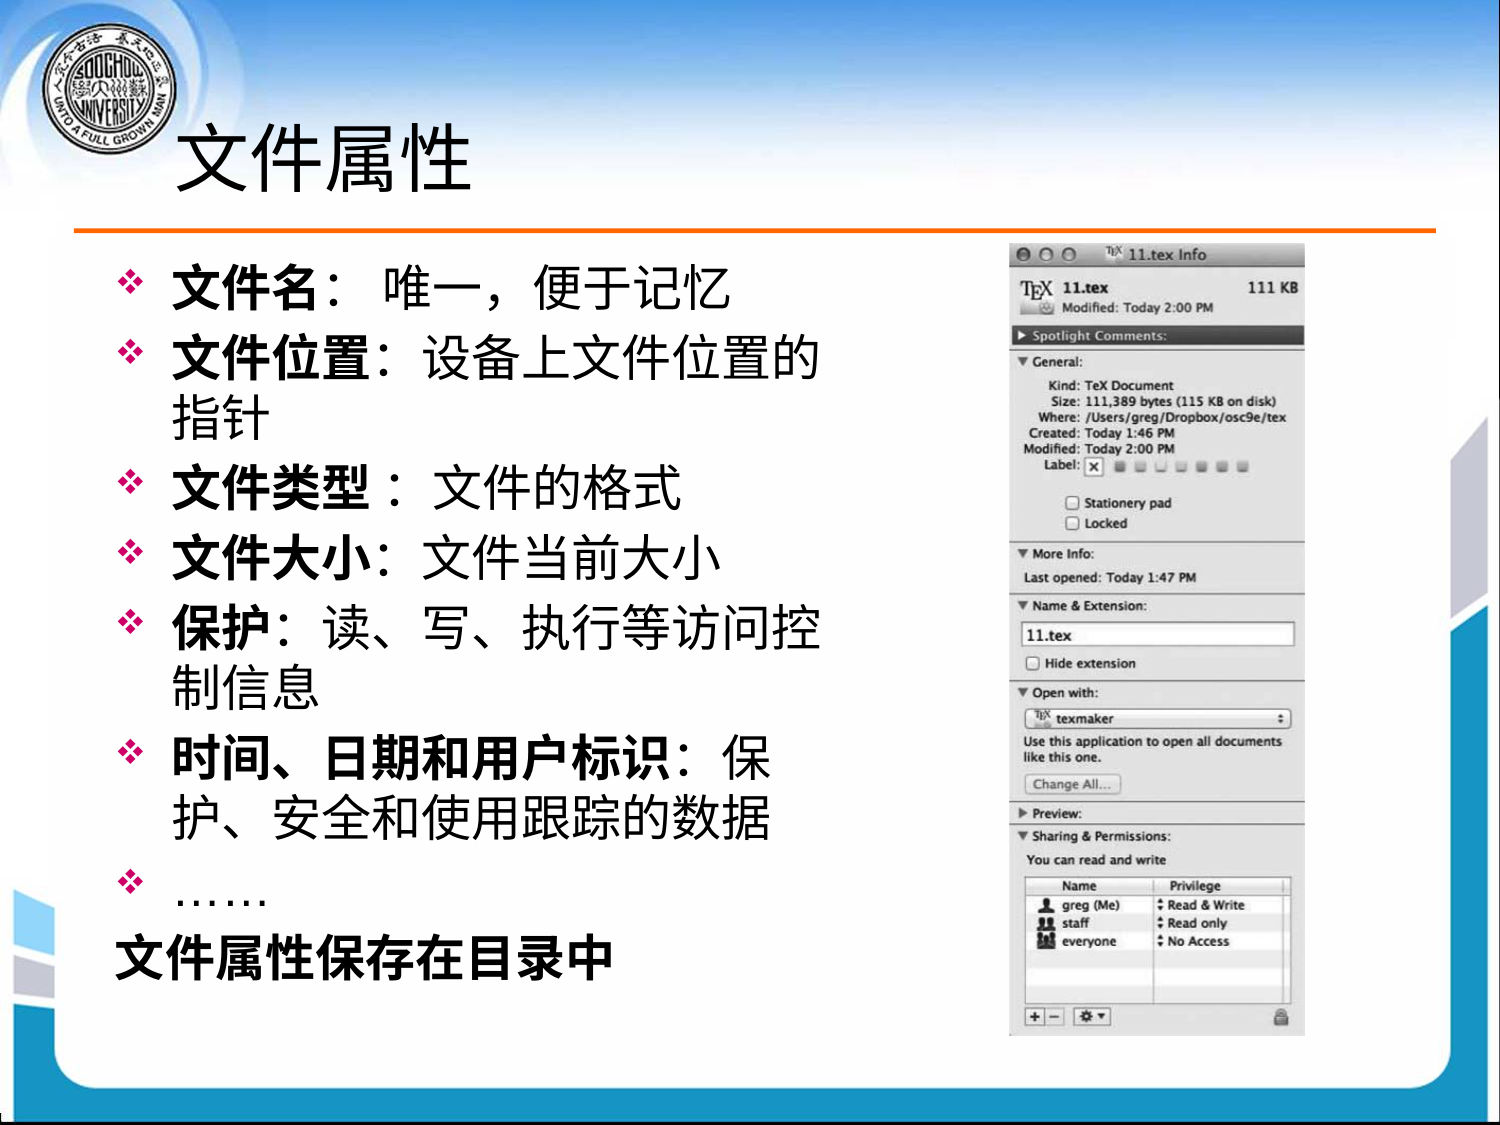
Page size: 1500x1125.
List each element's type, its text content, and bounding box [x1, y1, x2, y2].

title 文件属性 [159, 106, 1485, 207]
list 文件名： 唯一，便于记忆 文件位置：设备上文件位置的指针 文件类型 ：文件的格式 文件大小：文件当前大小 保护：读、写、执行等访问控制信息 时间、日期和用户标识：保护、安全和使用跟踪的数据 …… 文件属性保存在目录中 [100, 248, 880, 1033]
picture [0, 0, 1500, 1125]
